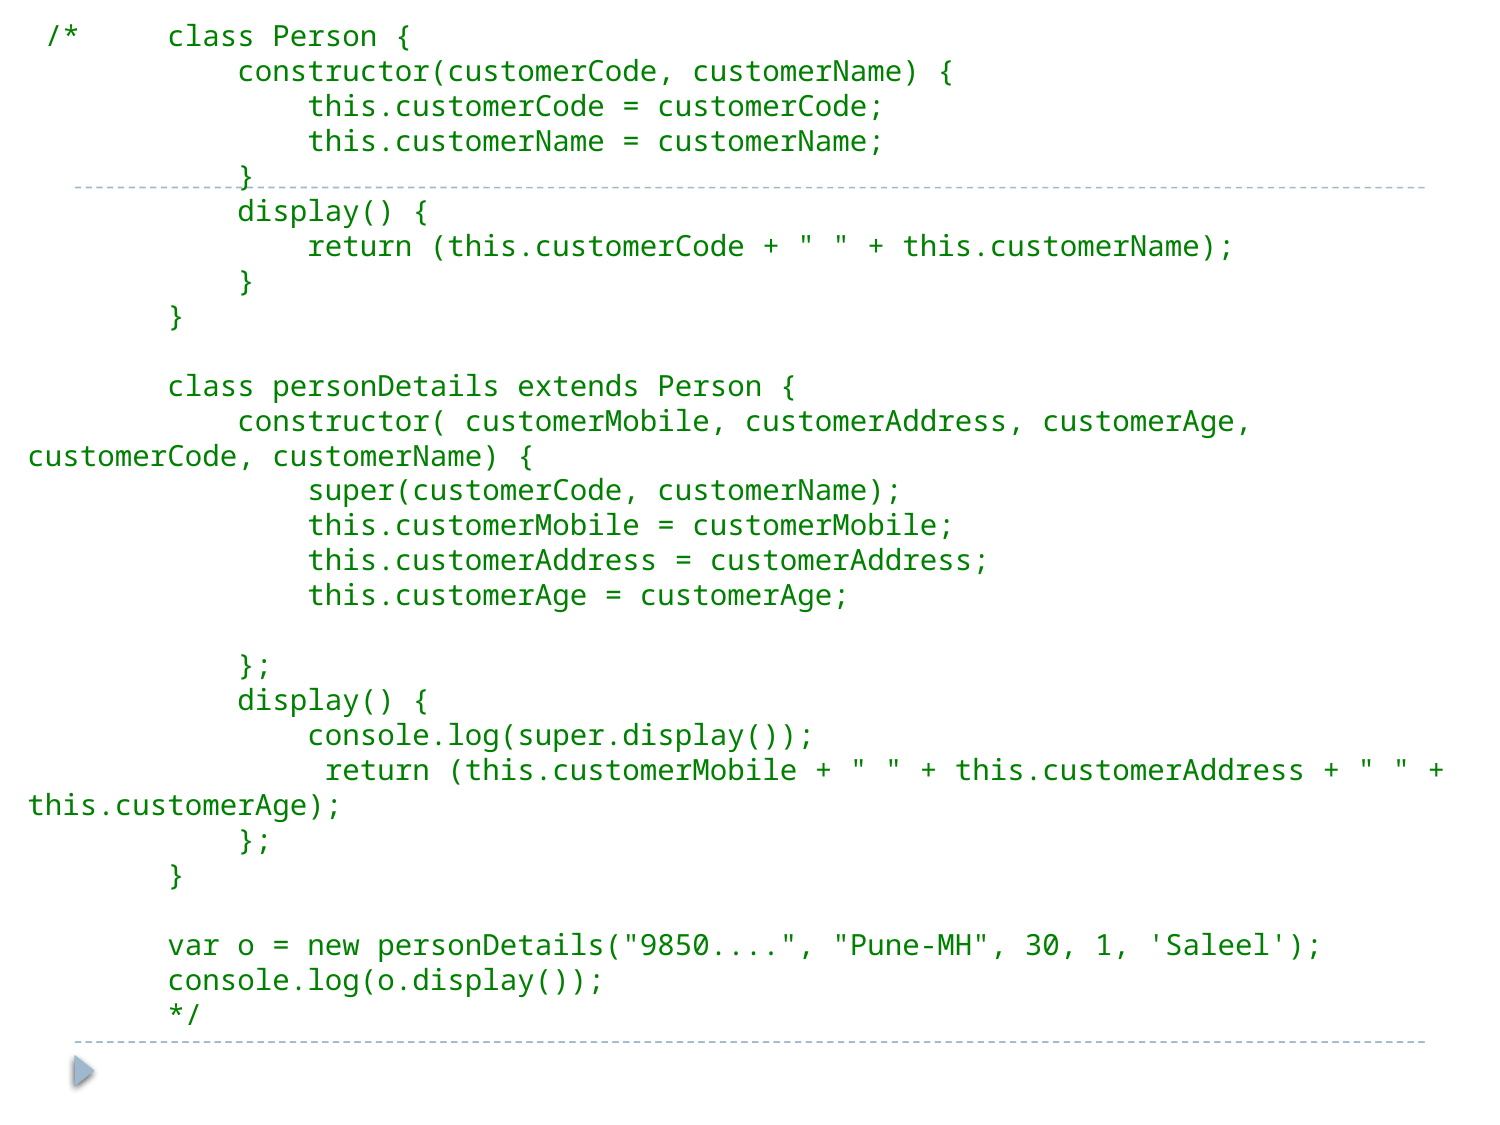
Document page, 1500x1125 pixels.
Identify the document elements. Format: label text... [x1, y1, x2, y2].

text_box /* class Person { constructor(customerCode, customerName) { this.customerCode = customerCode; this.customerName = customerName; } display() { return (this.customerCode + " " + this.customerName); } } class personDetails extends Person { constructor( customerMobile, customerAddress, customerAge, customerCode, customerName) { super(customerCode, customerName); this.customerMobile = customerMobile; this.customerAddress = customerAddress; this.customerAge = customerAge; }; display() { console.log(super.display()); return (this.customerMobile + " " + this.customerAddress + " " + this.customerAge); }; } var o = new personDetails("9850....", "Pune-MH", 30, 1, 'Saleel'); console.log(o.display()); */ [12, 9, 1488, 1039]
